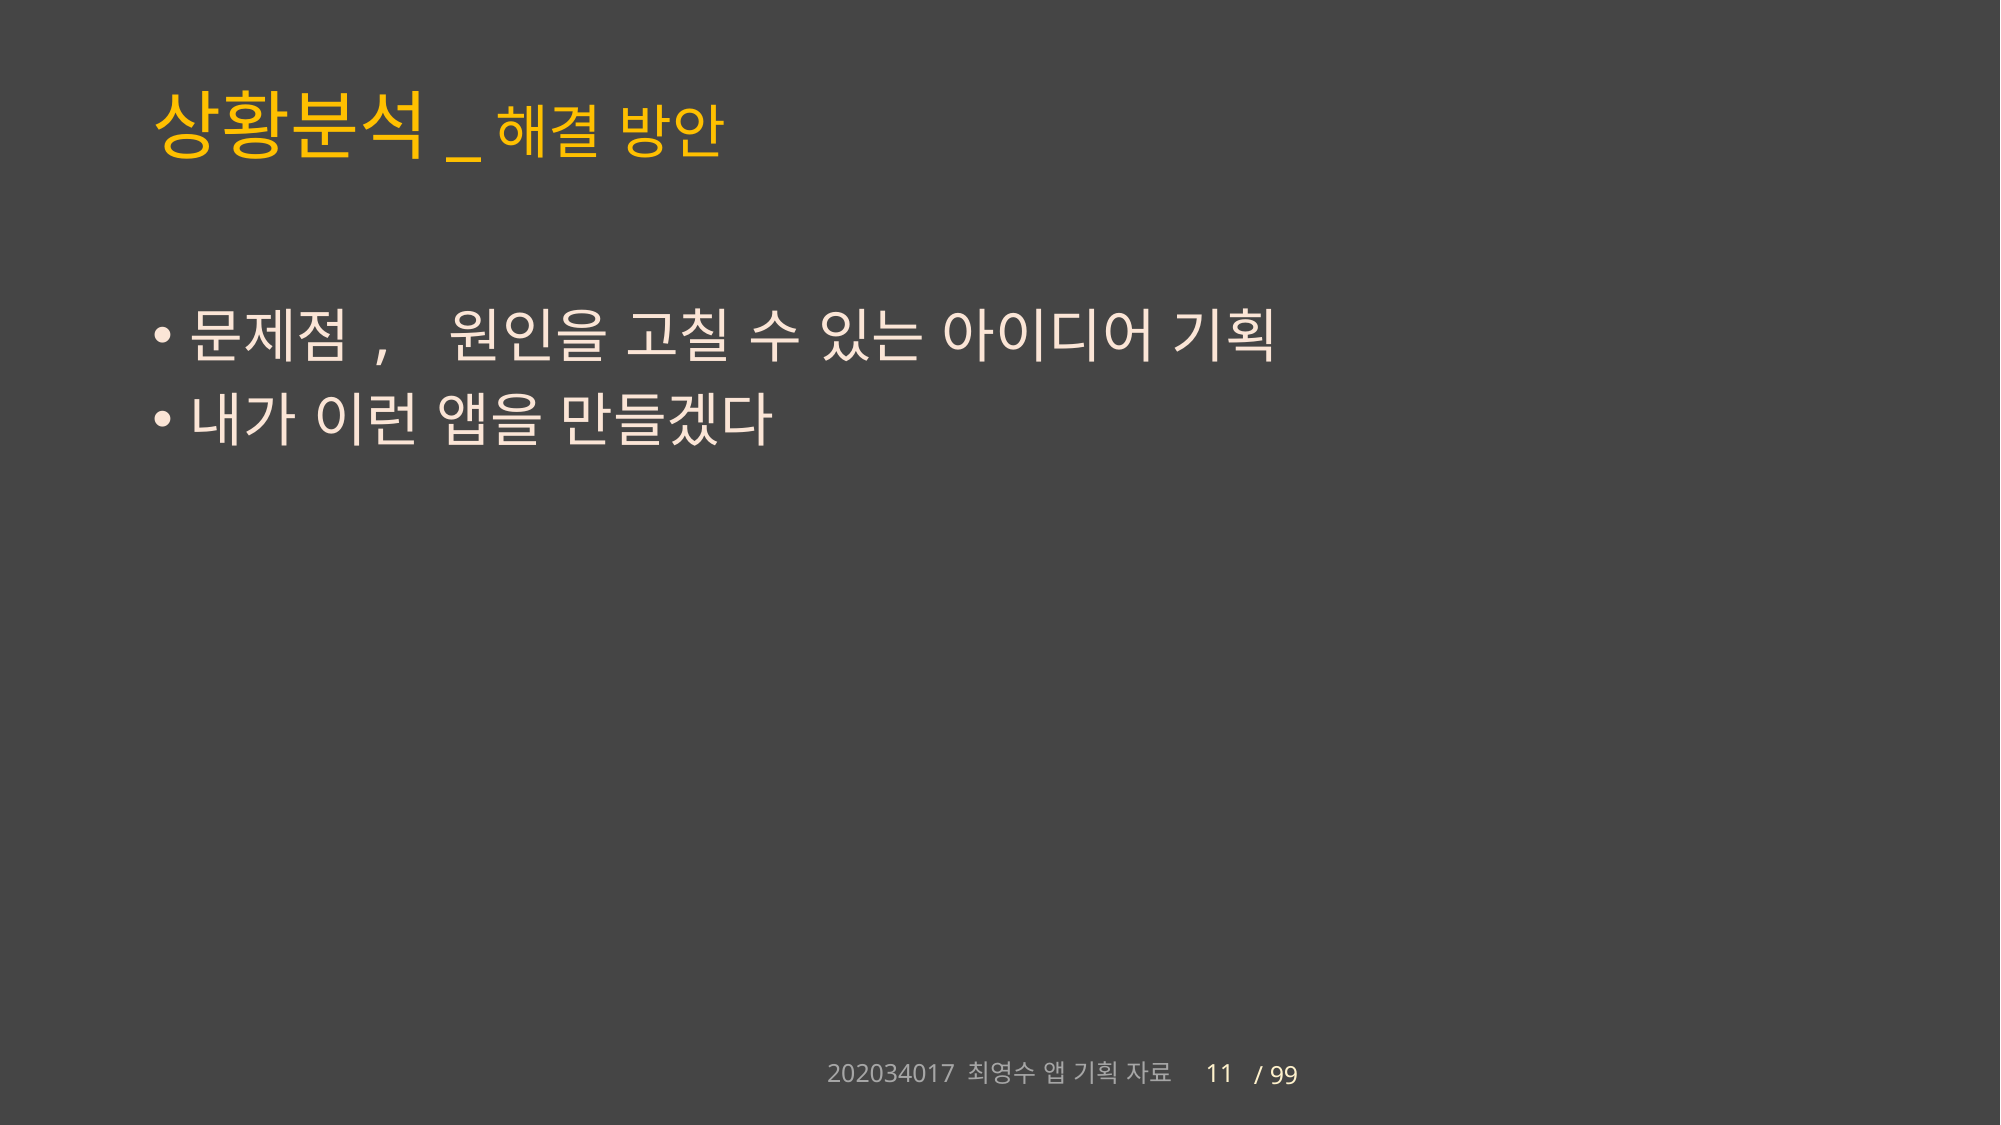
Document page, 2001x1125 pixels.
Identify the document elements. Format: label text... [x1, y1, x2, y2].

slide_number 11 [854, 1044, 1250, 1105]
list 문제점, 원인을 고칠 수 있는 아이디어 기획 내가 이런 앱을 만들겠다 [137, 299, 1863, 1014]
title 상황분석_해결 방안 [137, 59, 1863, 199]
footer 202034017 최영수 앱 기획 자료 [662, 1042, 1338, 1103]
